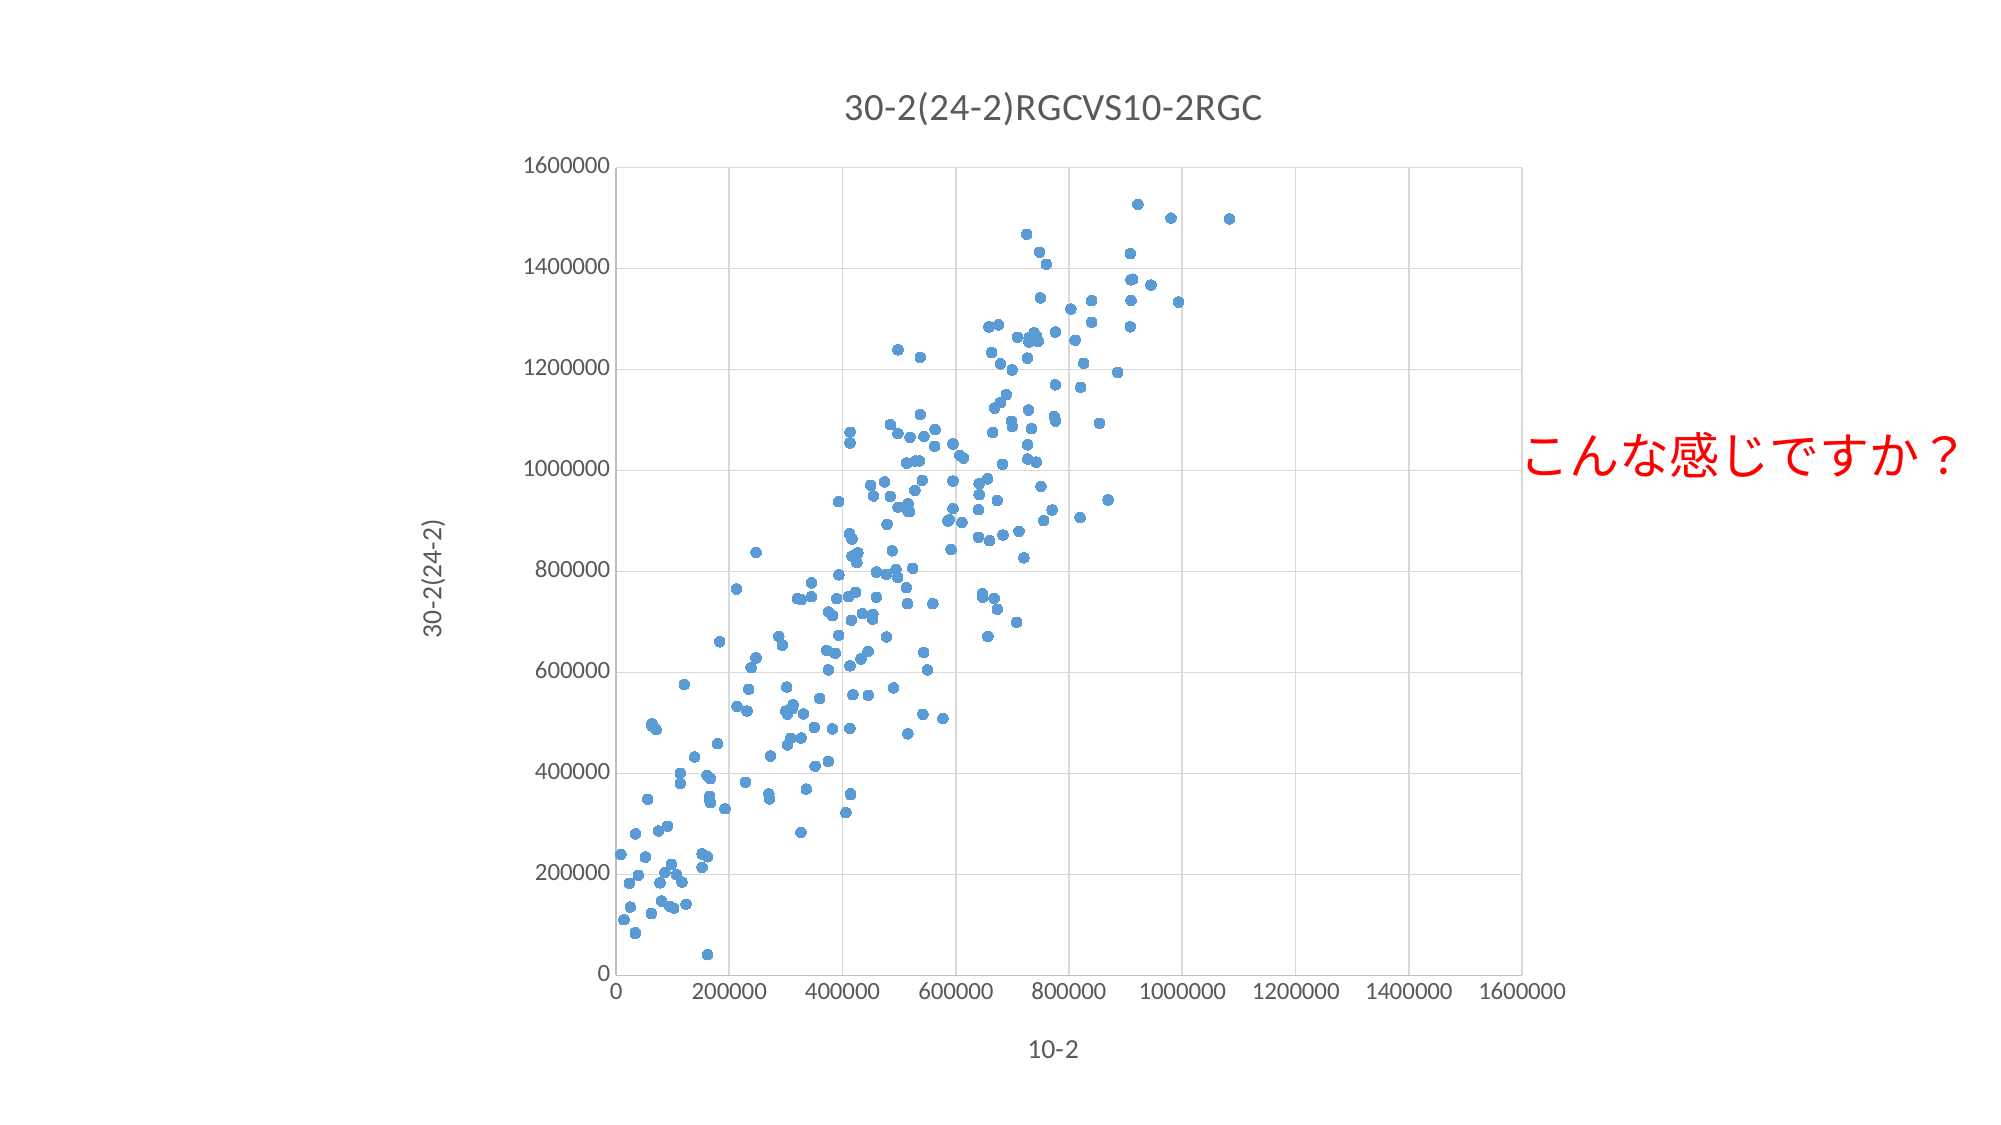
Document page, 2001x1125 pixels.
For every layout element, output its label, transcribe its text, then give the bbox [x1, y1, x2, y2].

text_box こんな感じですか？ [1672, 417, 1985, 493]
chart [338, 64, 1672, 1076]
